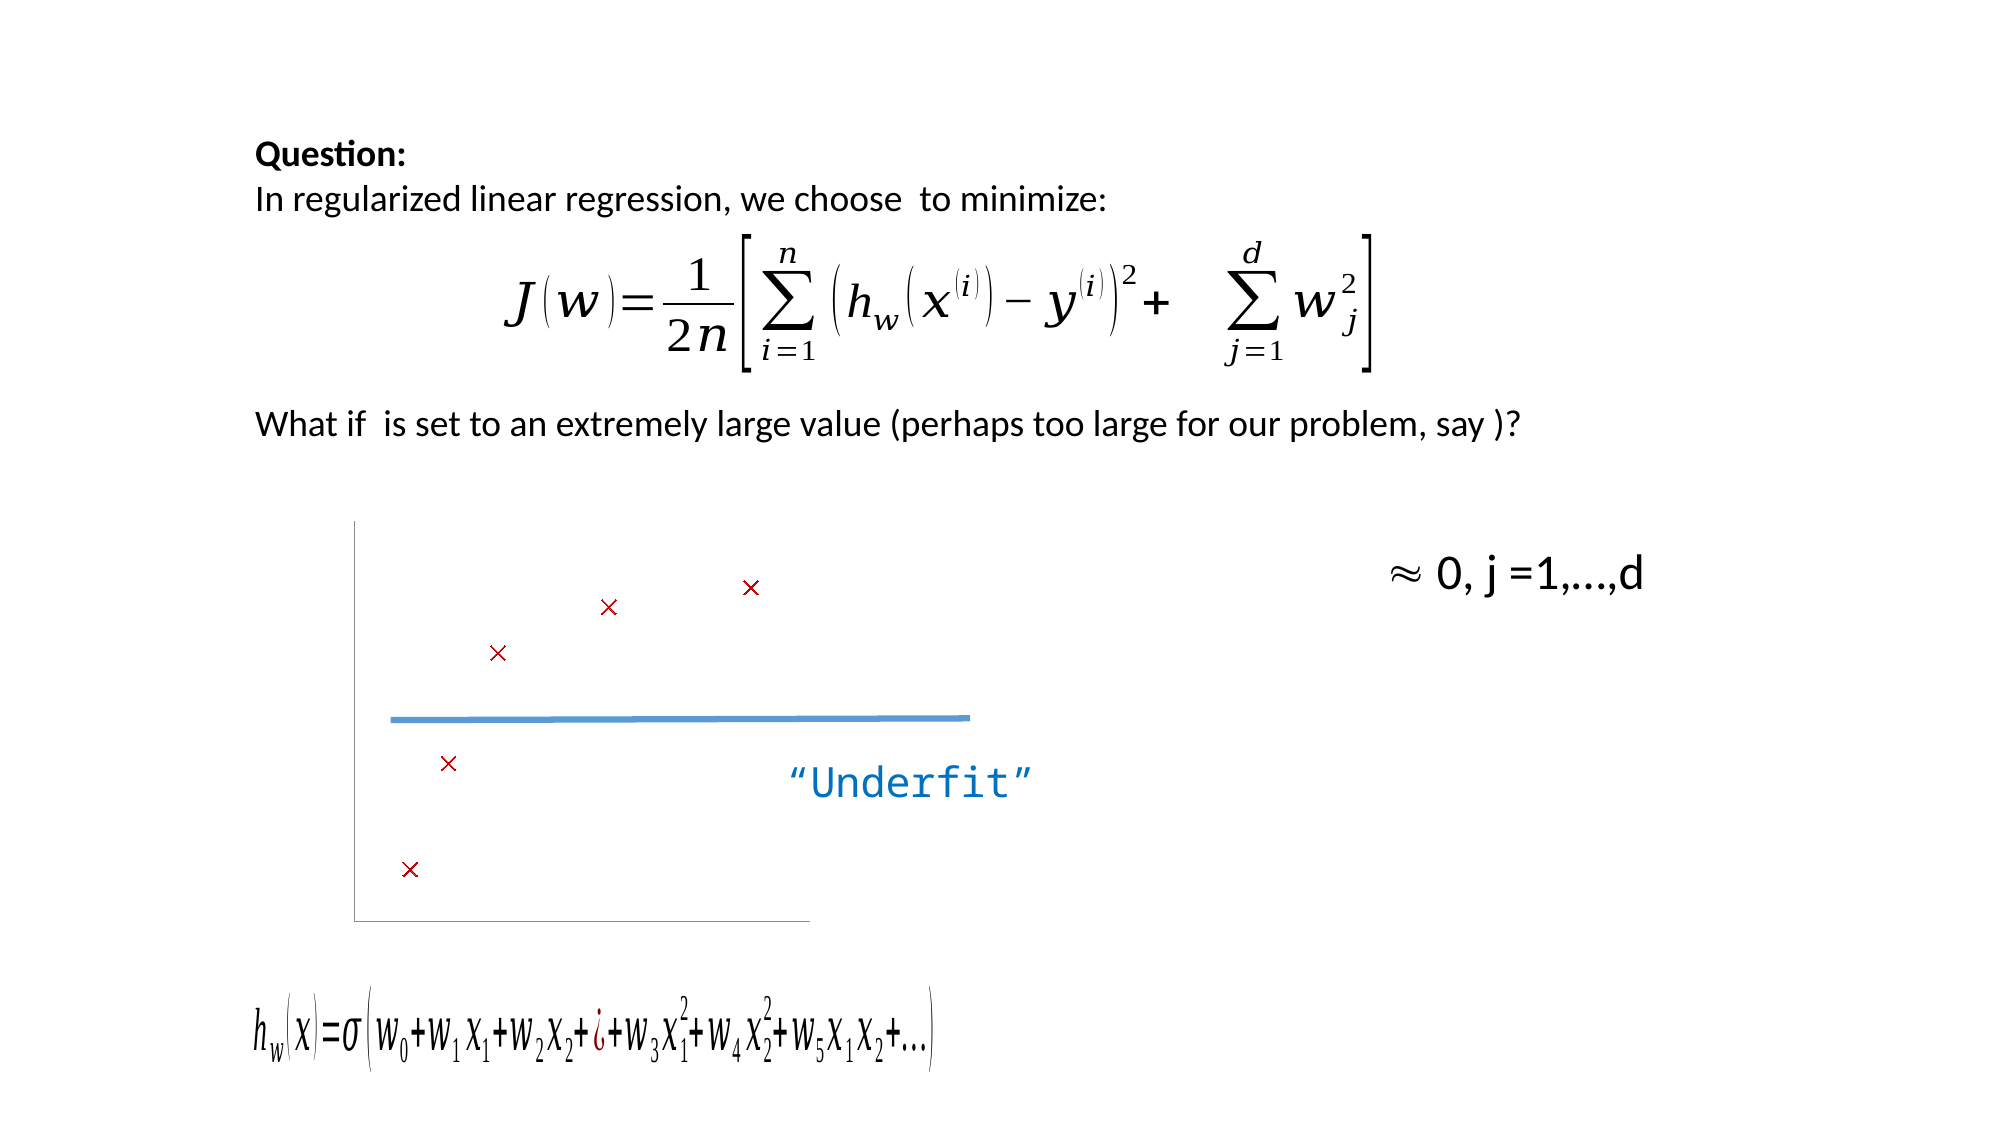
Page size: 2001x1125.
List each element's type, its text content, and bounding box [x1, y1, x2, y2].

text_box “Underfit” [820, 748, 1142, 814]
chart [344, 512, 820, 930]
